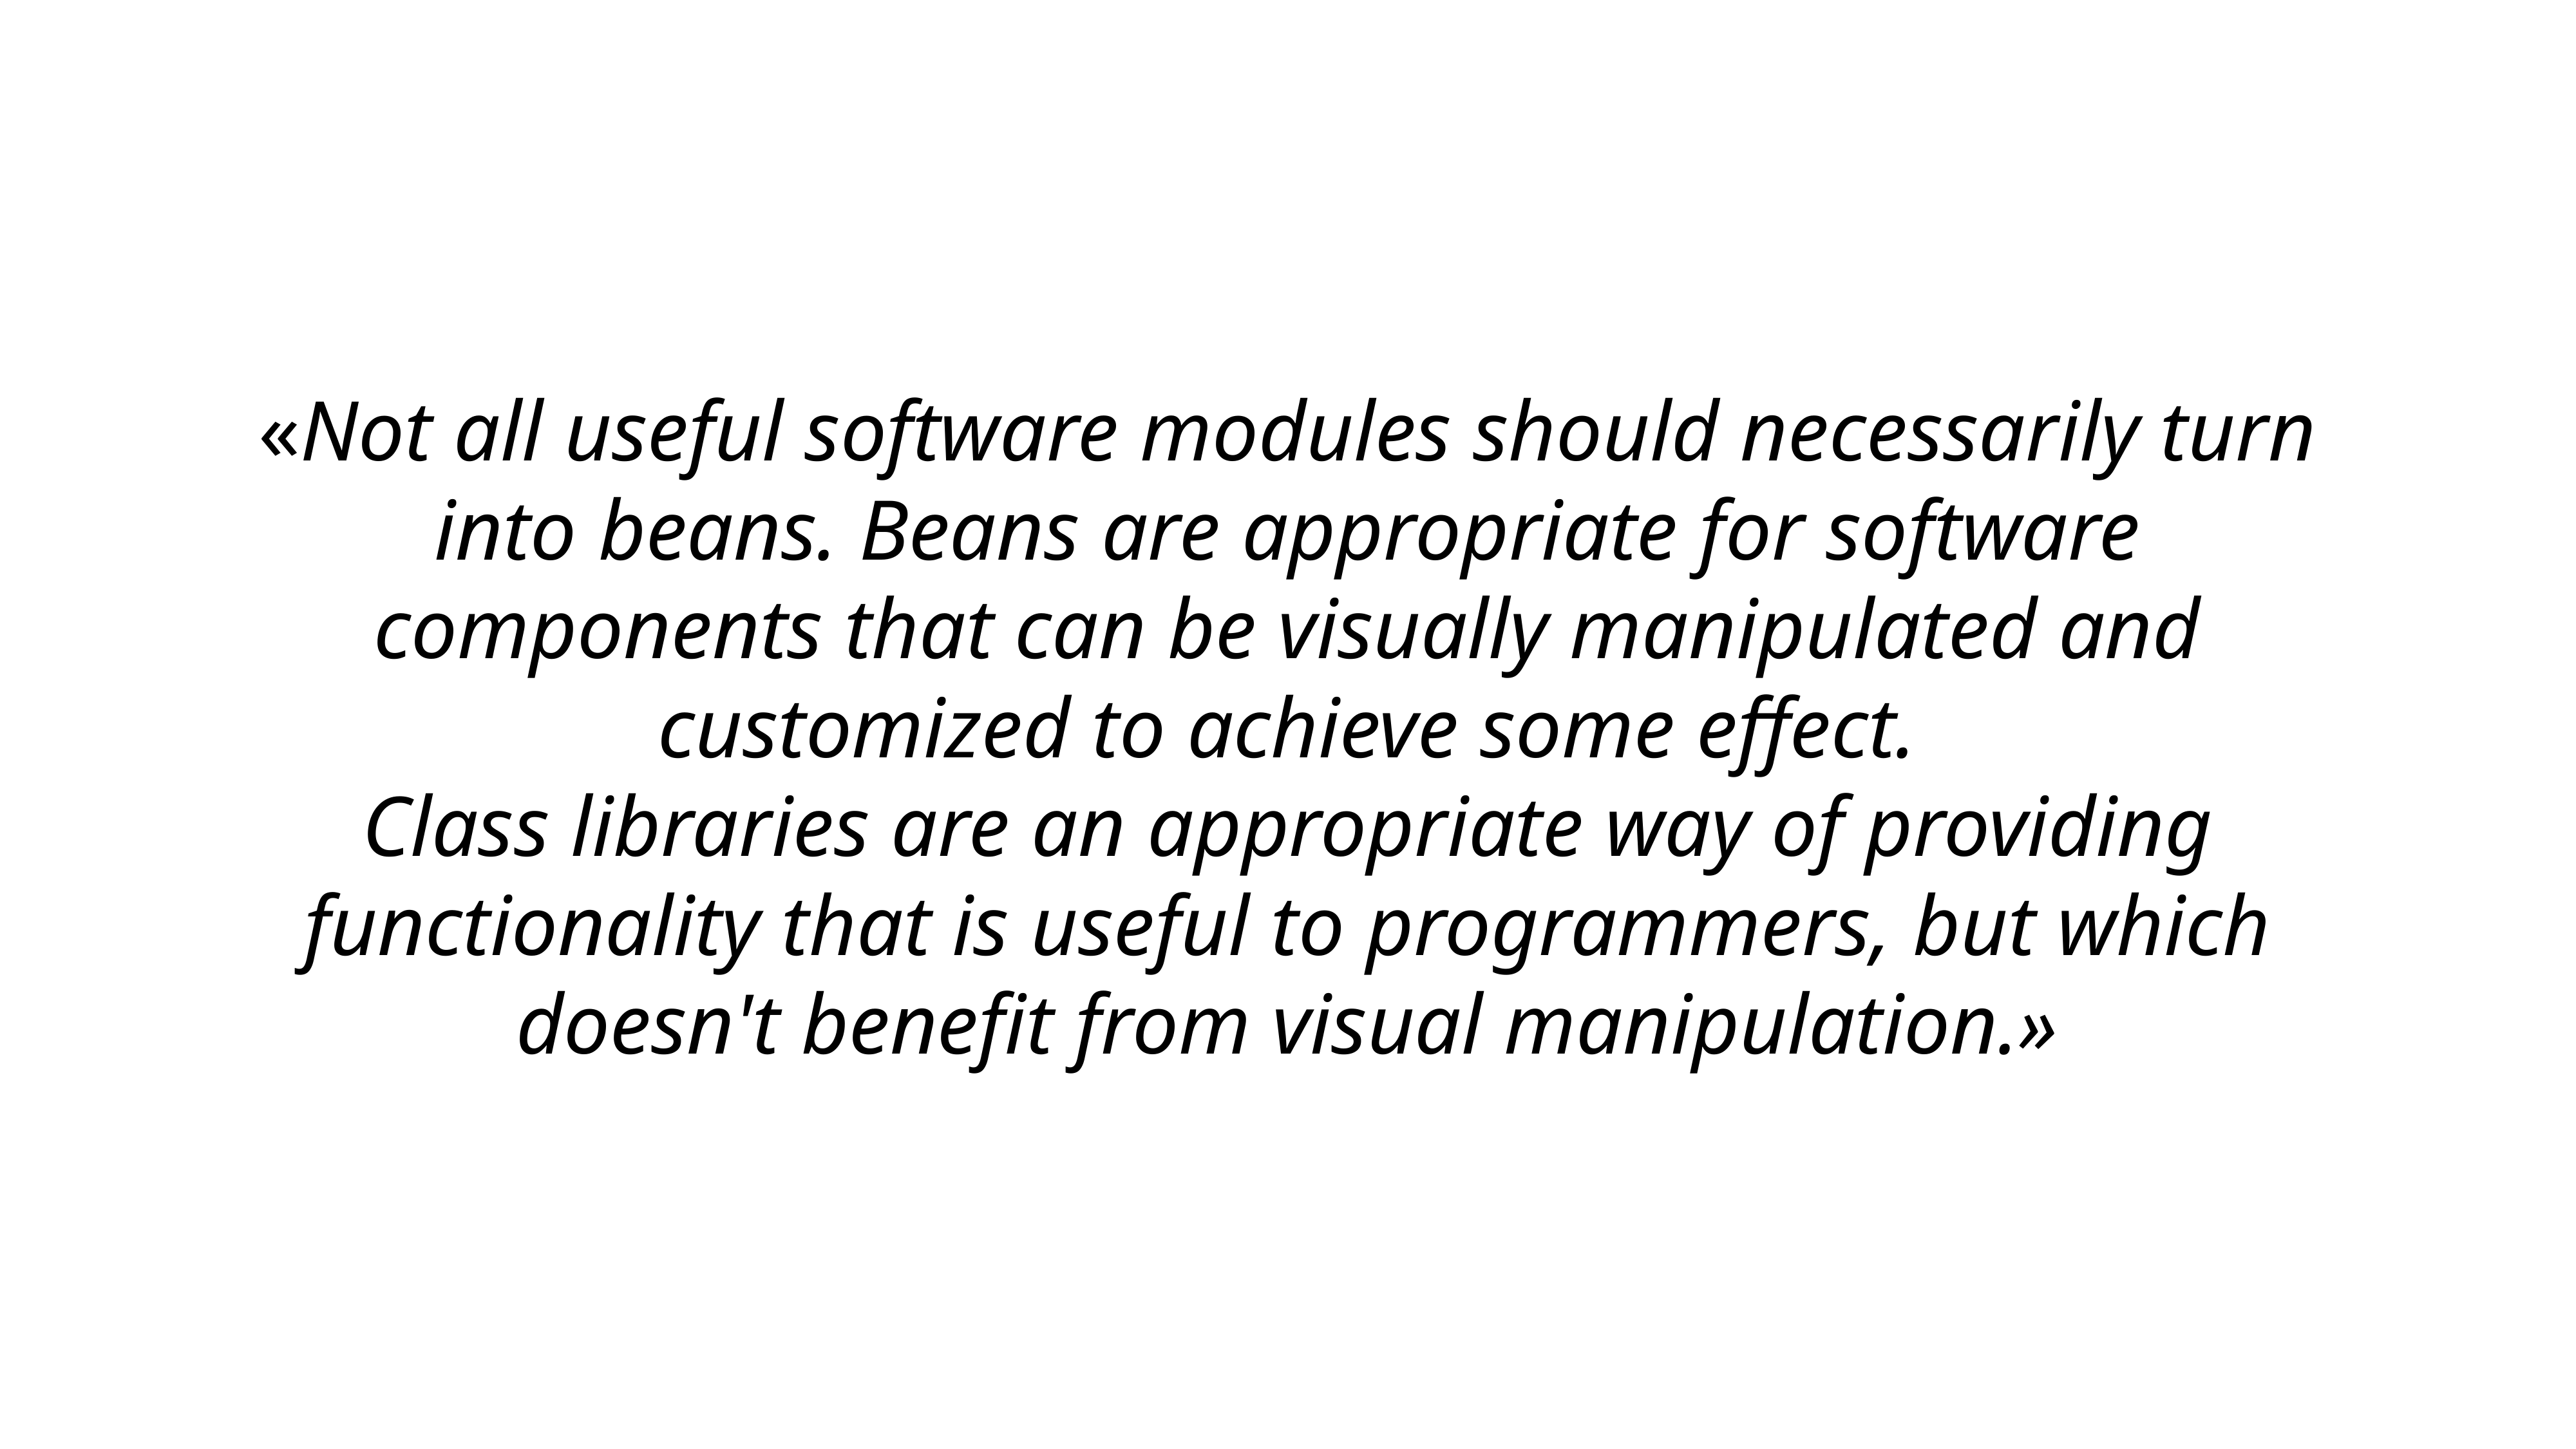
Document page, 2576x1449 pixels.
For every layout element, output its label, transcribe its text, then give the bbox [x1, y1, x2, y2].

title «Not all useful software modules should necessarily turn into beans. Beans are appropriate for software components that can be visually manipulated and customized to achieve some effect. Class libraries are an appropriate way of providing functionality that is useful to programmers, but which doesn't benefit from visual manipulation.» [207, 414, 2369, 1035]
